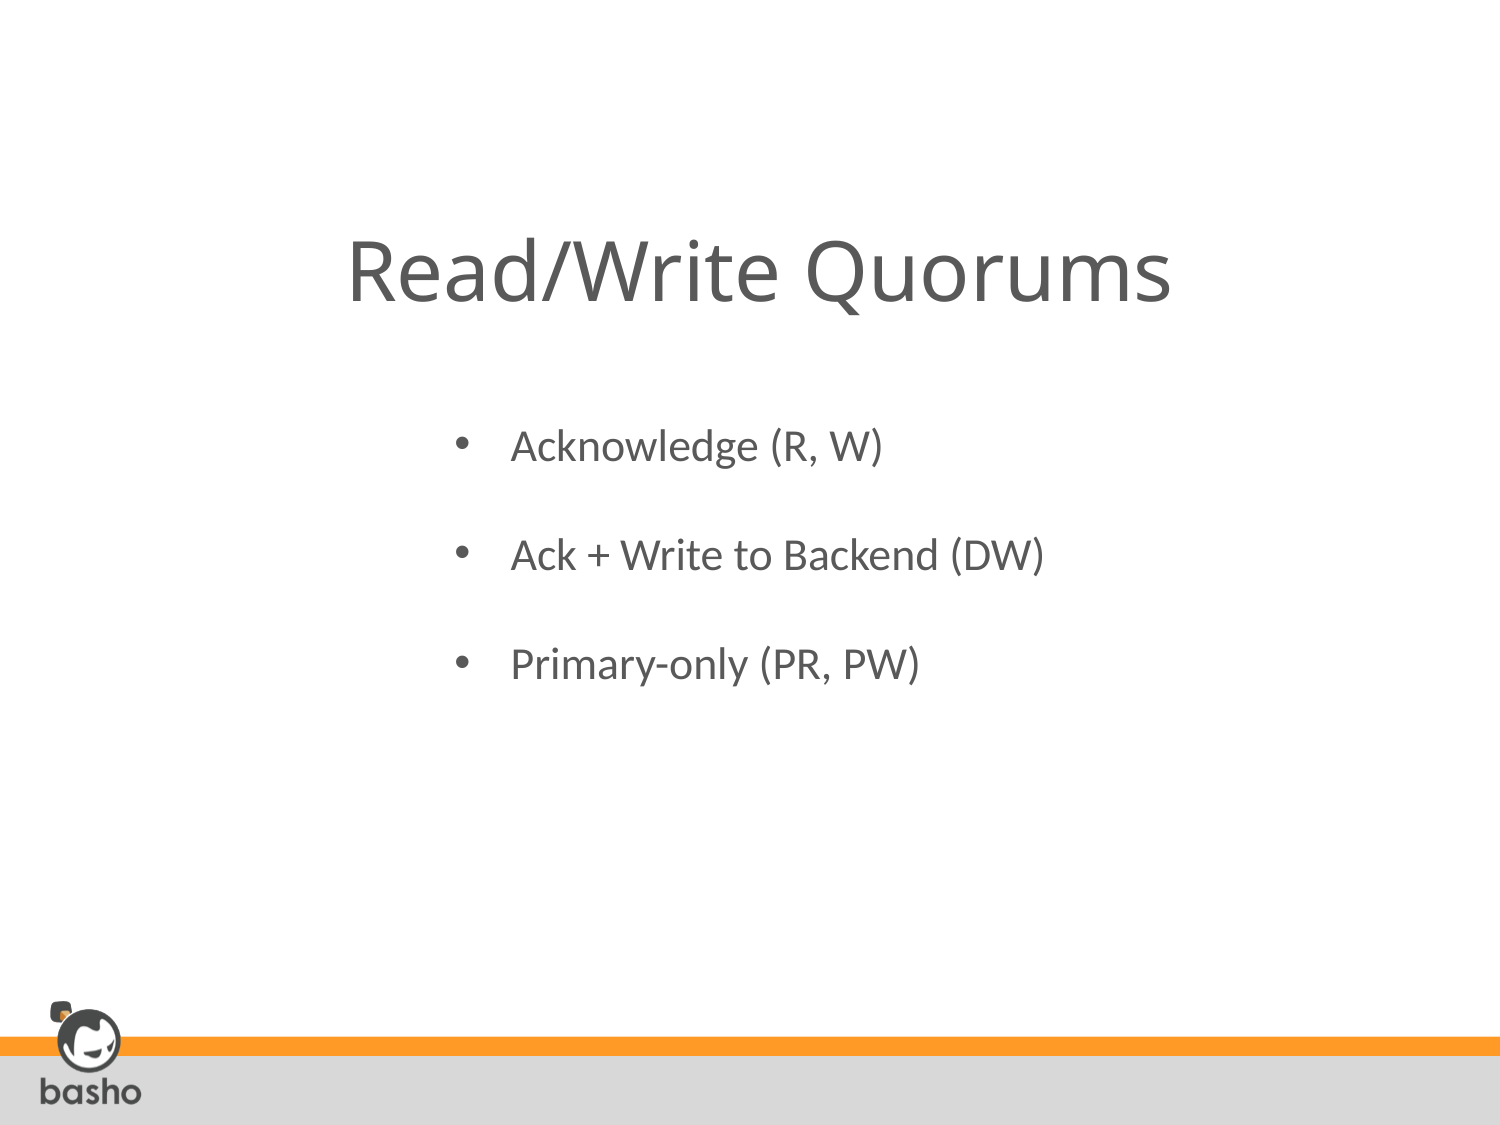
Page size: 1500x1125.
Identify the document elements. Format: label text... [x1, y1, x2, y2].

picture [38, 1001, 144, 1115]
list Acknowledge (R, W) Ack + Write to Backend (DW) Primary-only (PR, PW) [450, 411, 1500, 899]
title Read/Write Quorums [122, 100, 1398, 436]
